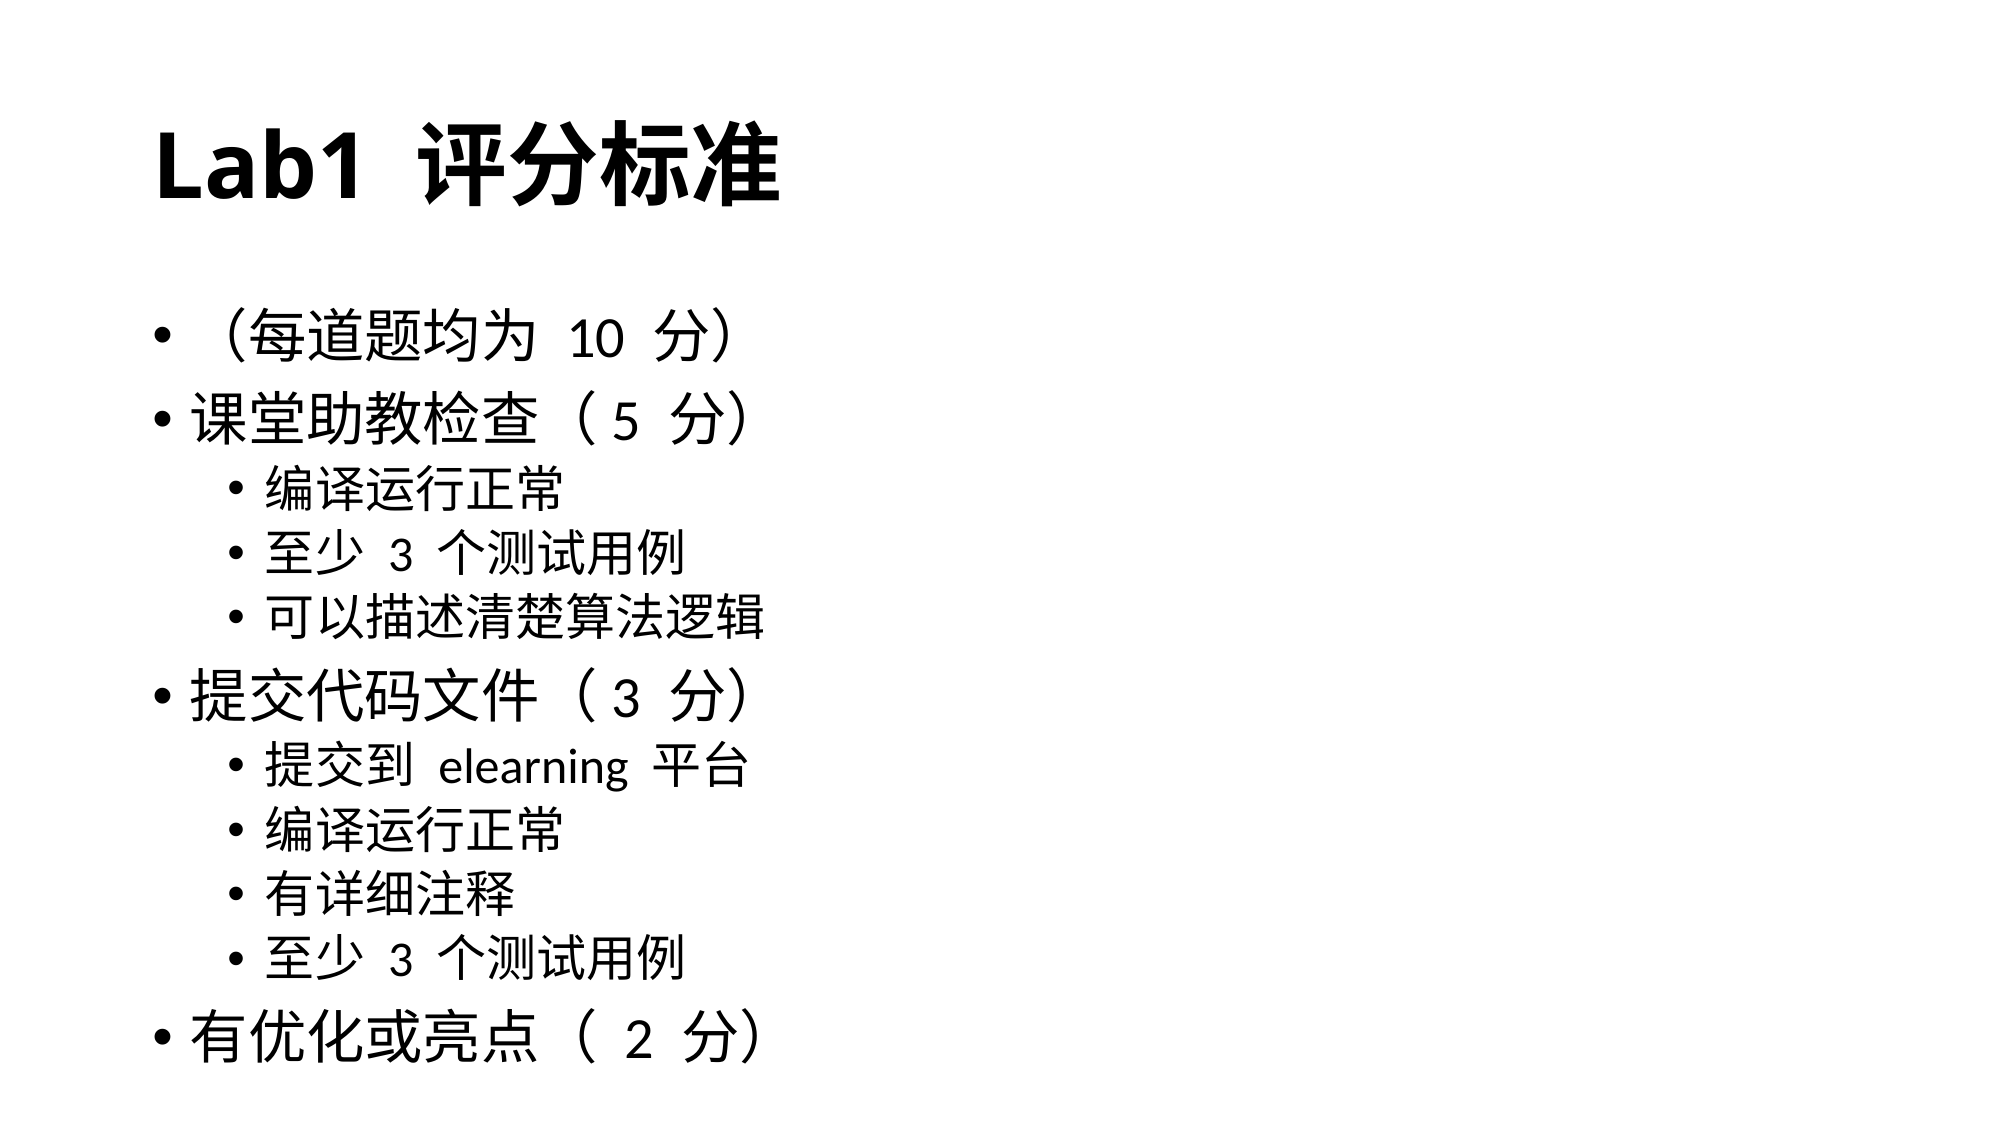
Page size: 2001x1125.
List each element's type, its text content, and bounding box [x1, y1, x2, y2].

list （每道题均为 10 分） 课堂助教检查（5 分） 编译运行正常 至少 3 个测试用例 可以描述清楚算法逻辑 提交代码文件（3 分） 提交到 elearning 平台 编译运行正常 有详细注释 至少 3 个测试用例 有优化或亮点（ 2 分） [137, 299, 1863, 1125]
title Lab1 评分标准 [137, 59, 1863, 278]
